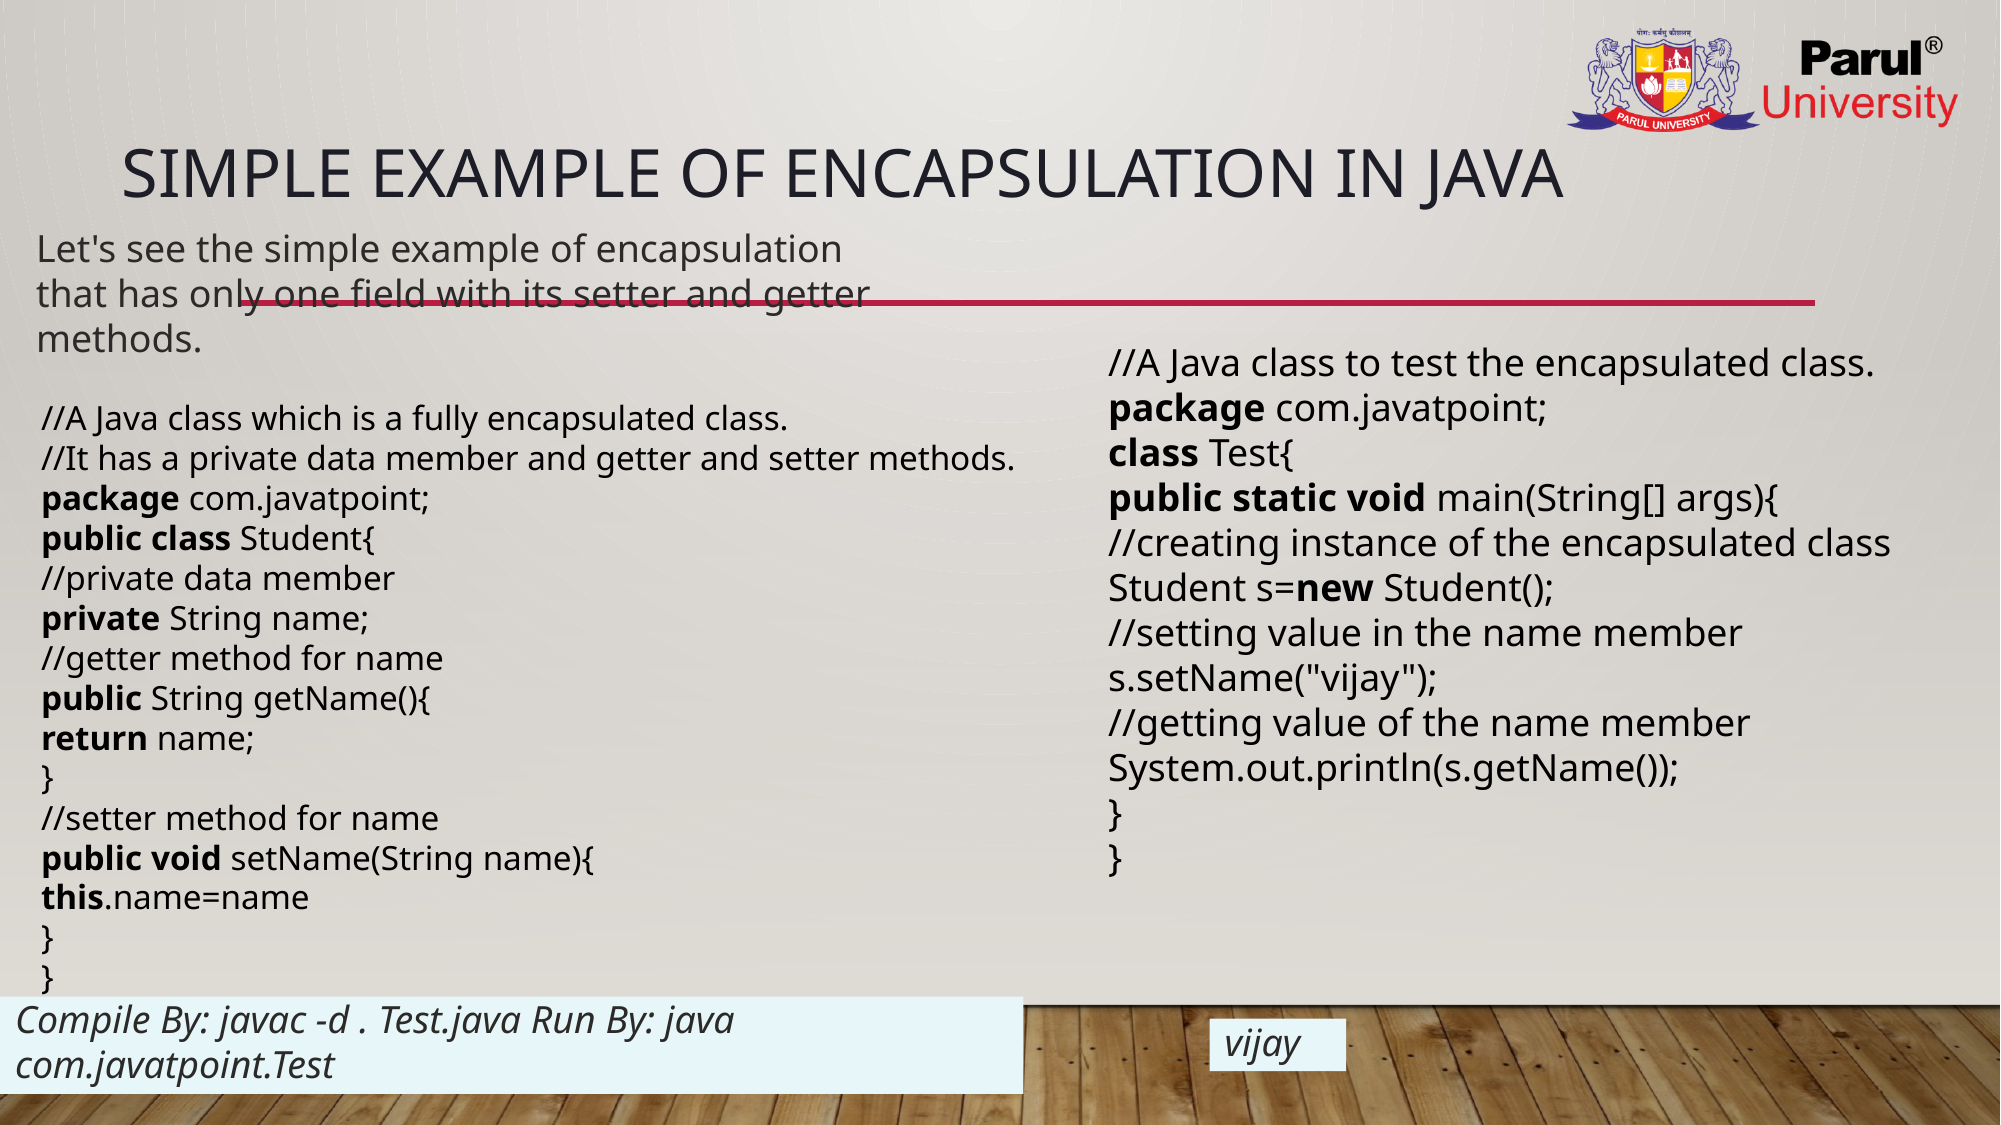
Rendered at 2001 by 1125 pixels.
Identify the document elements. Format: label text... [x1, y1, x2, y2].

text_box Let's see the simple example of encapsulation that has only one field with its setter and getter methods. [21, 217, 907, 368]
picture [1566, 28, 1958, 133]
text_box Compile By: javac -d . Test.java Run By: java com.javatpoint.Test [0, 996, 1024, 1094]
text_box //A Java class to test the encapsulated class. package com.javatpoint; class Test{ public static void main(String[] args){ //creating instance of the encapsulated class Student s=new Student(); //setting value in the name member s.setName("vijay"); //getting value of the name member System.out.println(s.getName()); } } [1093, 331, 2000, 886]
picture [0, 1005, 2000, 1125]
title Simple Example of Encapsulation in Java [106, 131, 1814, 305]
text_box vijay [1209, 1018, 1347, 1072]
list //A Java class which is a fully encapsulated class. //It has a private data member and getter and setter methods. package com.javatpoint; public class Student{ //private data member private String name; //getter method for name public String getName(){ return name; } //setter method for name public void setName(String name){ this.name=name } } [41, 337, 1135, 1042]
